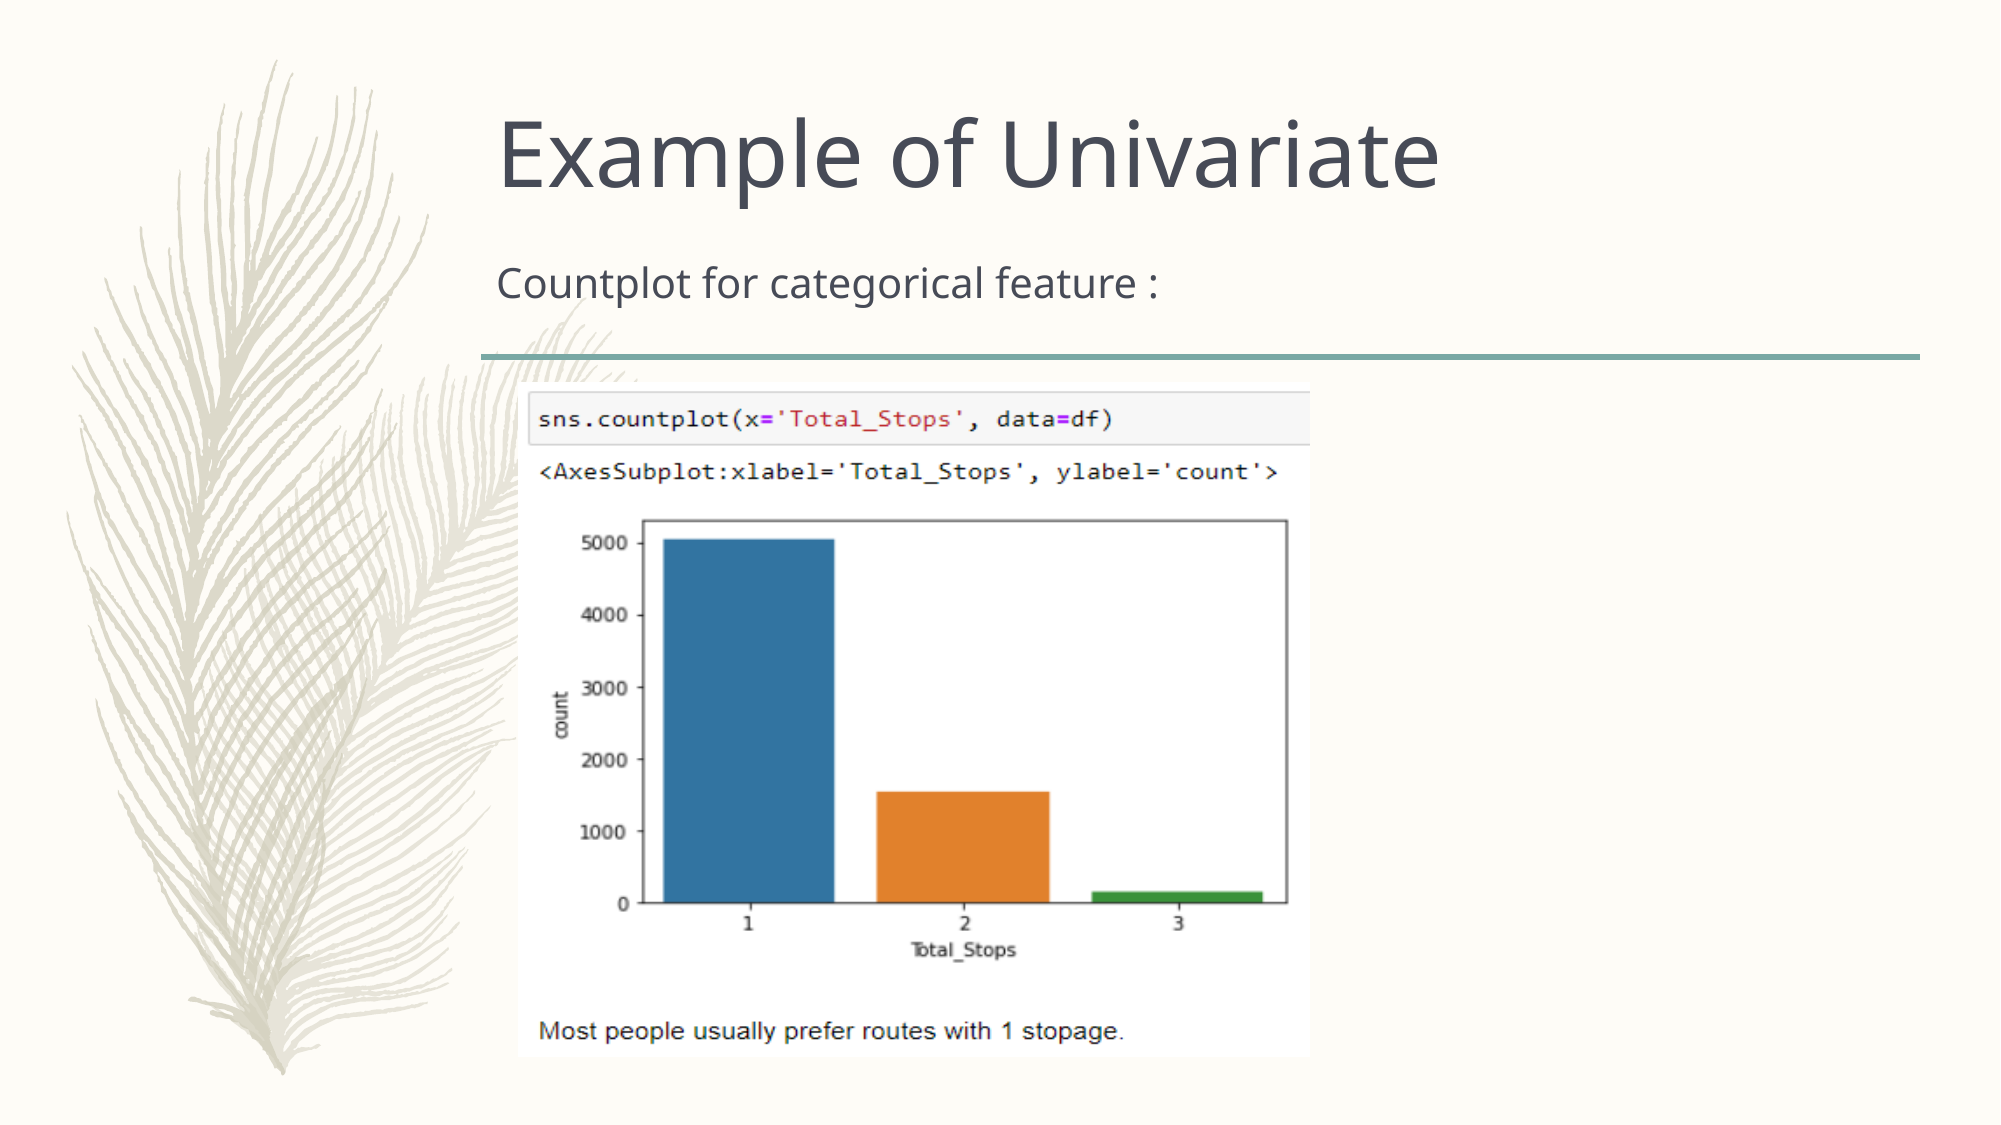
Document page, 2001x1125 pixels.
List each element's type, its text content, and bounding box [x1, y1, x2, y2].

picture [518, 382, 1310, 1057]
title Example of Univariate Countplot for categorical feature : [481, 93, 1920, 350]
